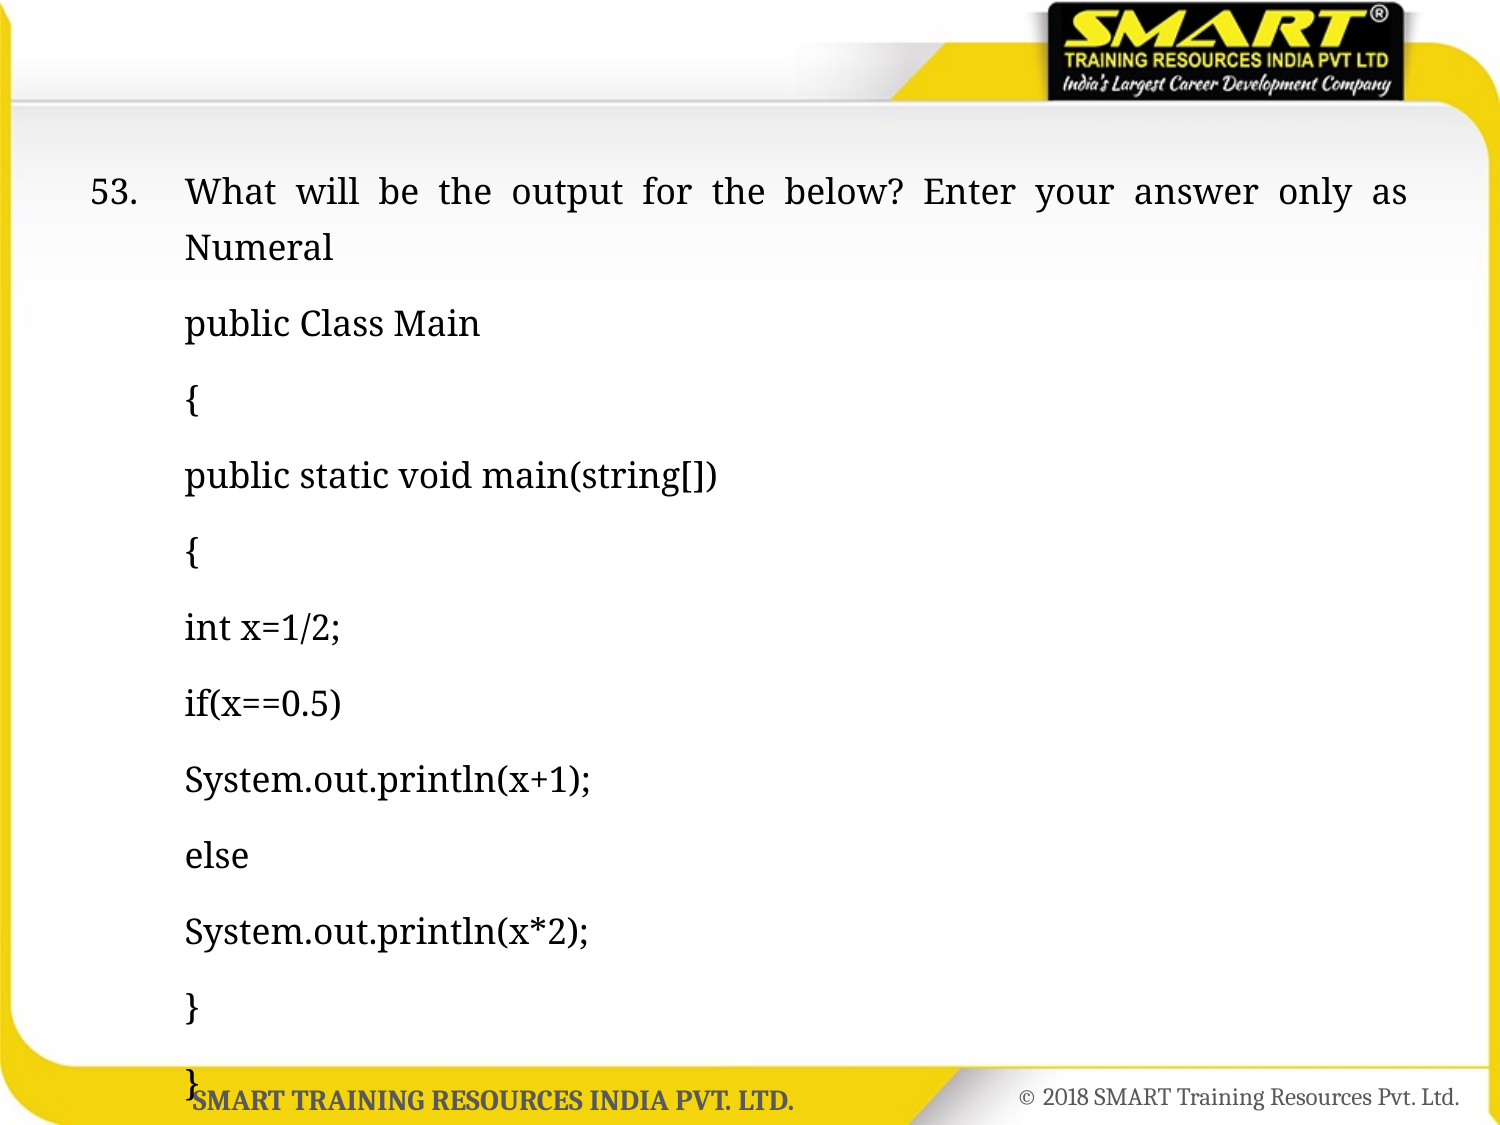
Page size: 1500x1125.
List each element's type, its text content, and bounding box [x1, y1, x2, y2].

picture [0, 0, 1500, 1125]
list 53. What will be the output for the below? Enter your answer only as Numeral public Class Main { public static void main(string[]) { int x=1/2; if(x==0.5) System.out.println(x+1); else System.out.println(x*2); } } [75, 149, 1424, 1071]
